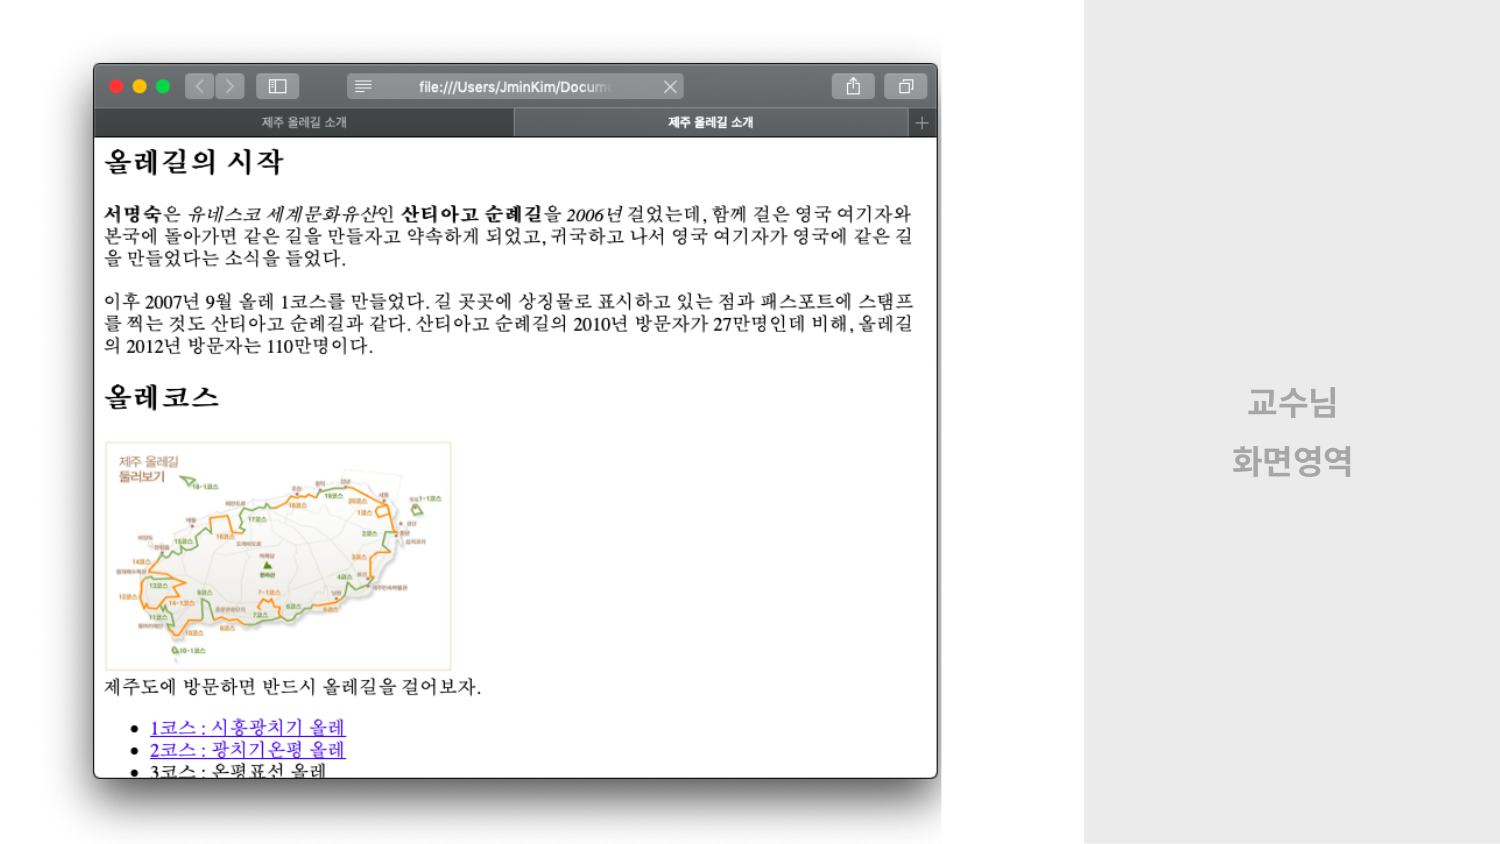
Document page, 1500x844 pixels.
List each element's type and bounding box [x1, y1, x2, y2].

picture [29, 19, 1002, 844]
